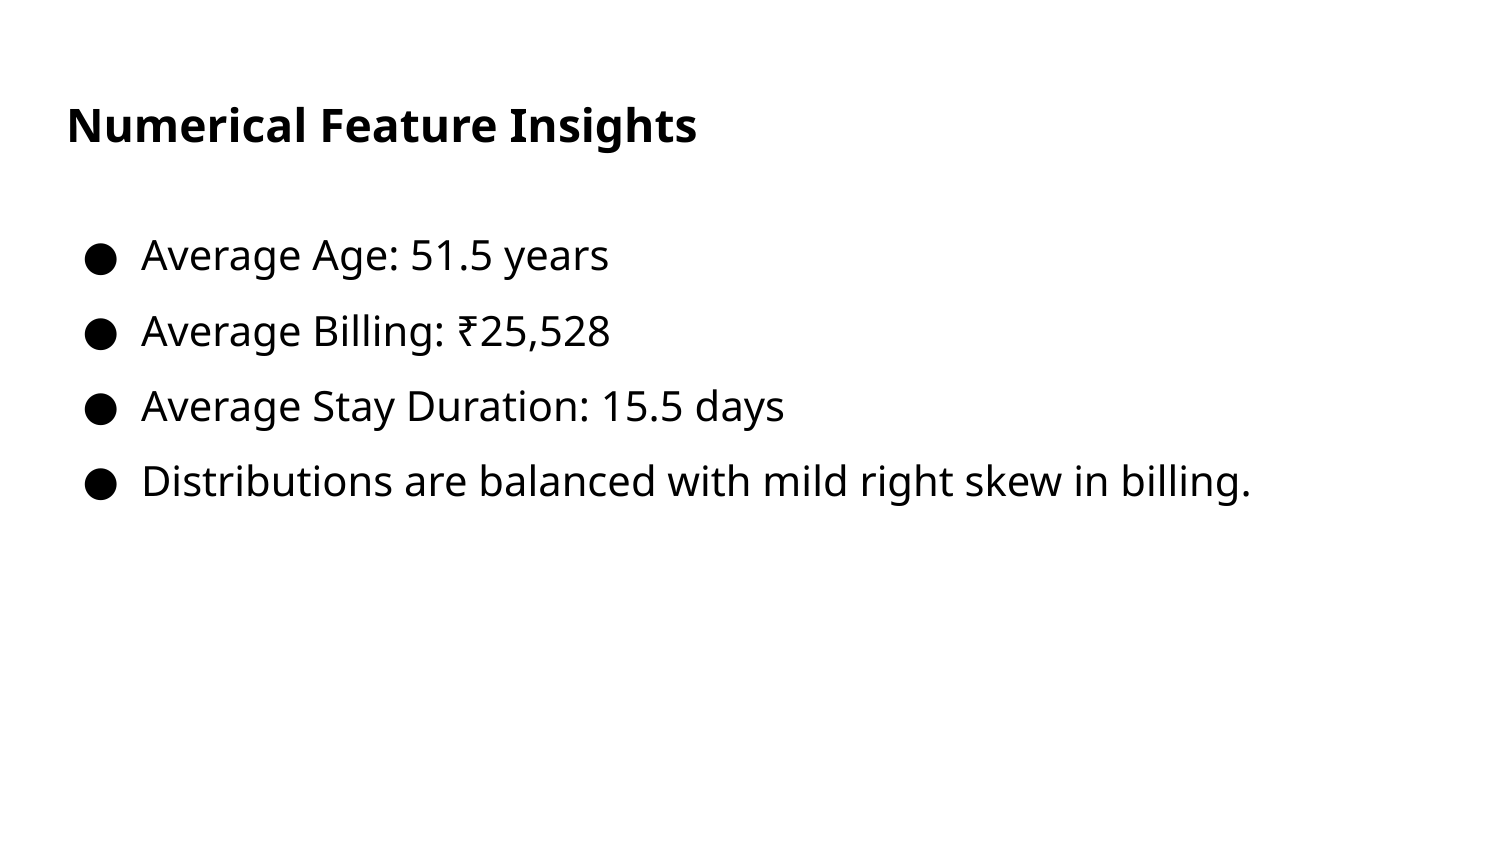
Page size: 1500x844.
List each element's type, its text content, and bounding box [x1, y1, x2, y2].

title Numerical Feature Insights [51, 72, 1449, 167]
list Average Age: 51.5 years Average Billing: ₹25,528 Average Stay Duration: 15.5 days Distributions are balanced with mild right skew in billing. [51, 189, 1449, 564]
